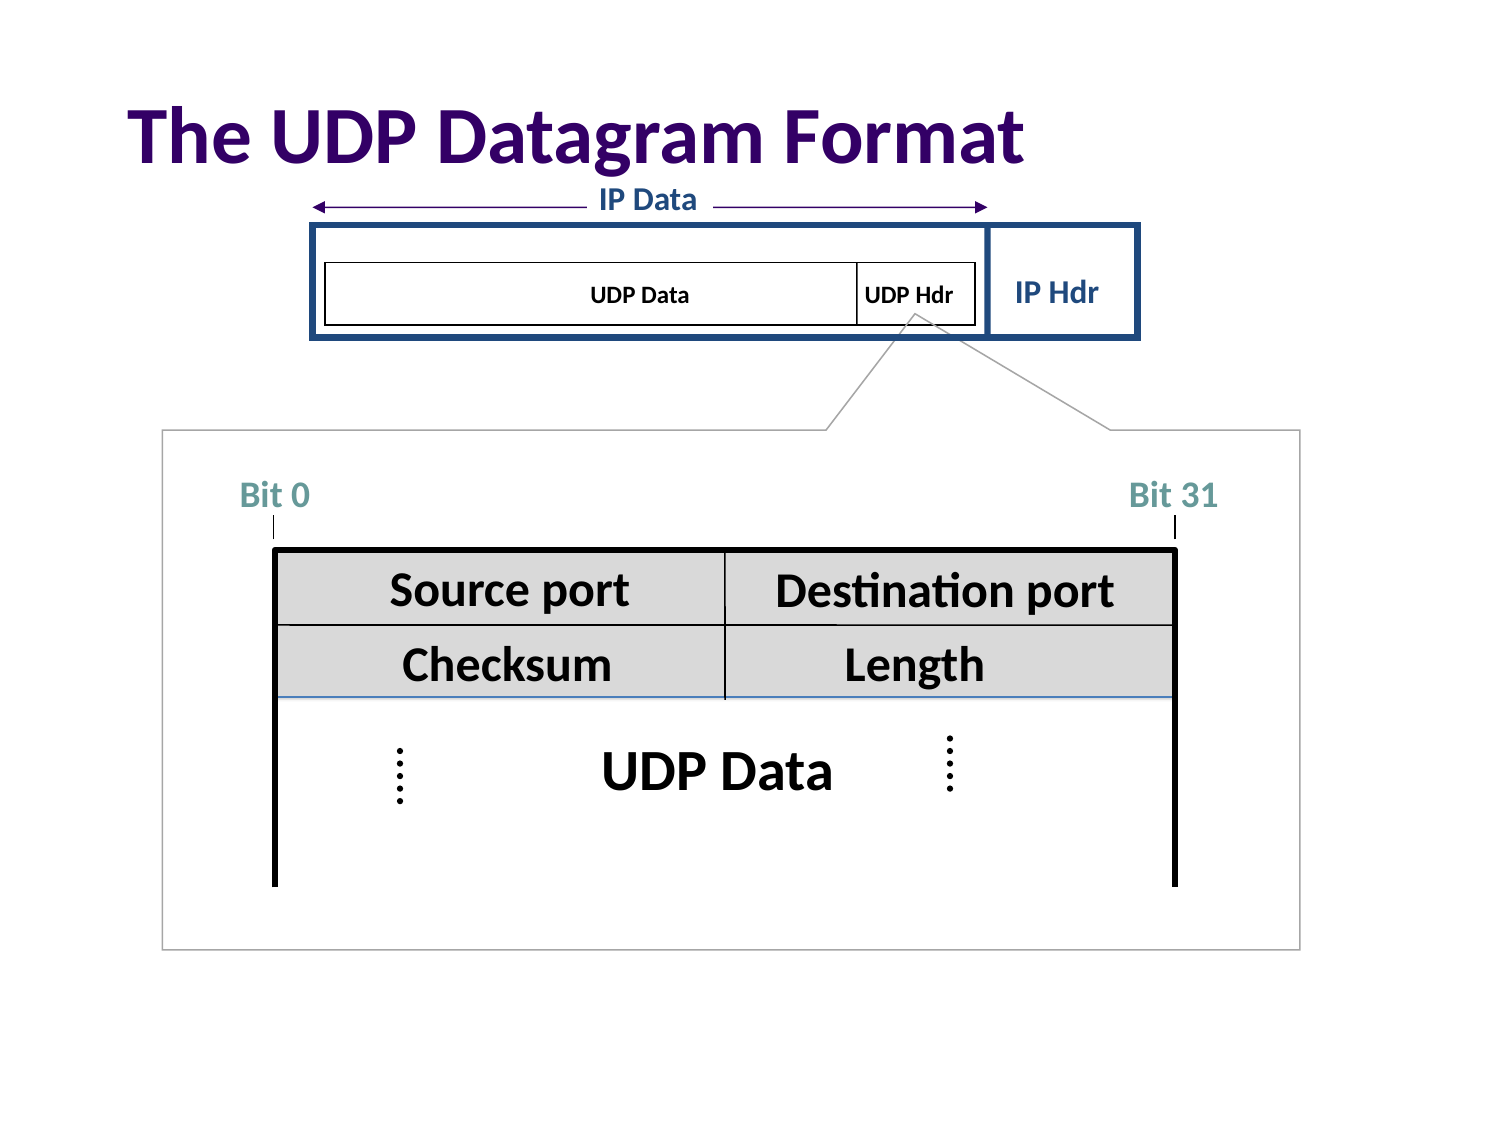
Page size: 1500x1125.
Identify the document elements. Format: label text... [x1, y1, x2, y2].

text_box [713, 201, 988, 214]
title The UDP Datagram Format [112, 0, 1388, 188]
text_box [324, 262, 976, 326]
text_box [224, 462, 1234, 888]
text_box IP Data [583, 169, 713, 224]
text_box [312, 224, 1138, 338]
text_box [162, 338, 1300, 950]
text_box [312, 201, 583, 214]
